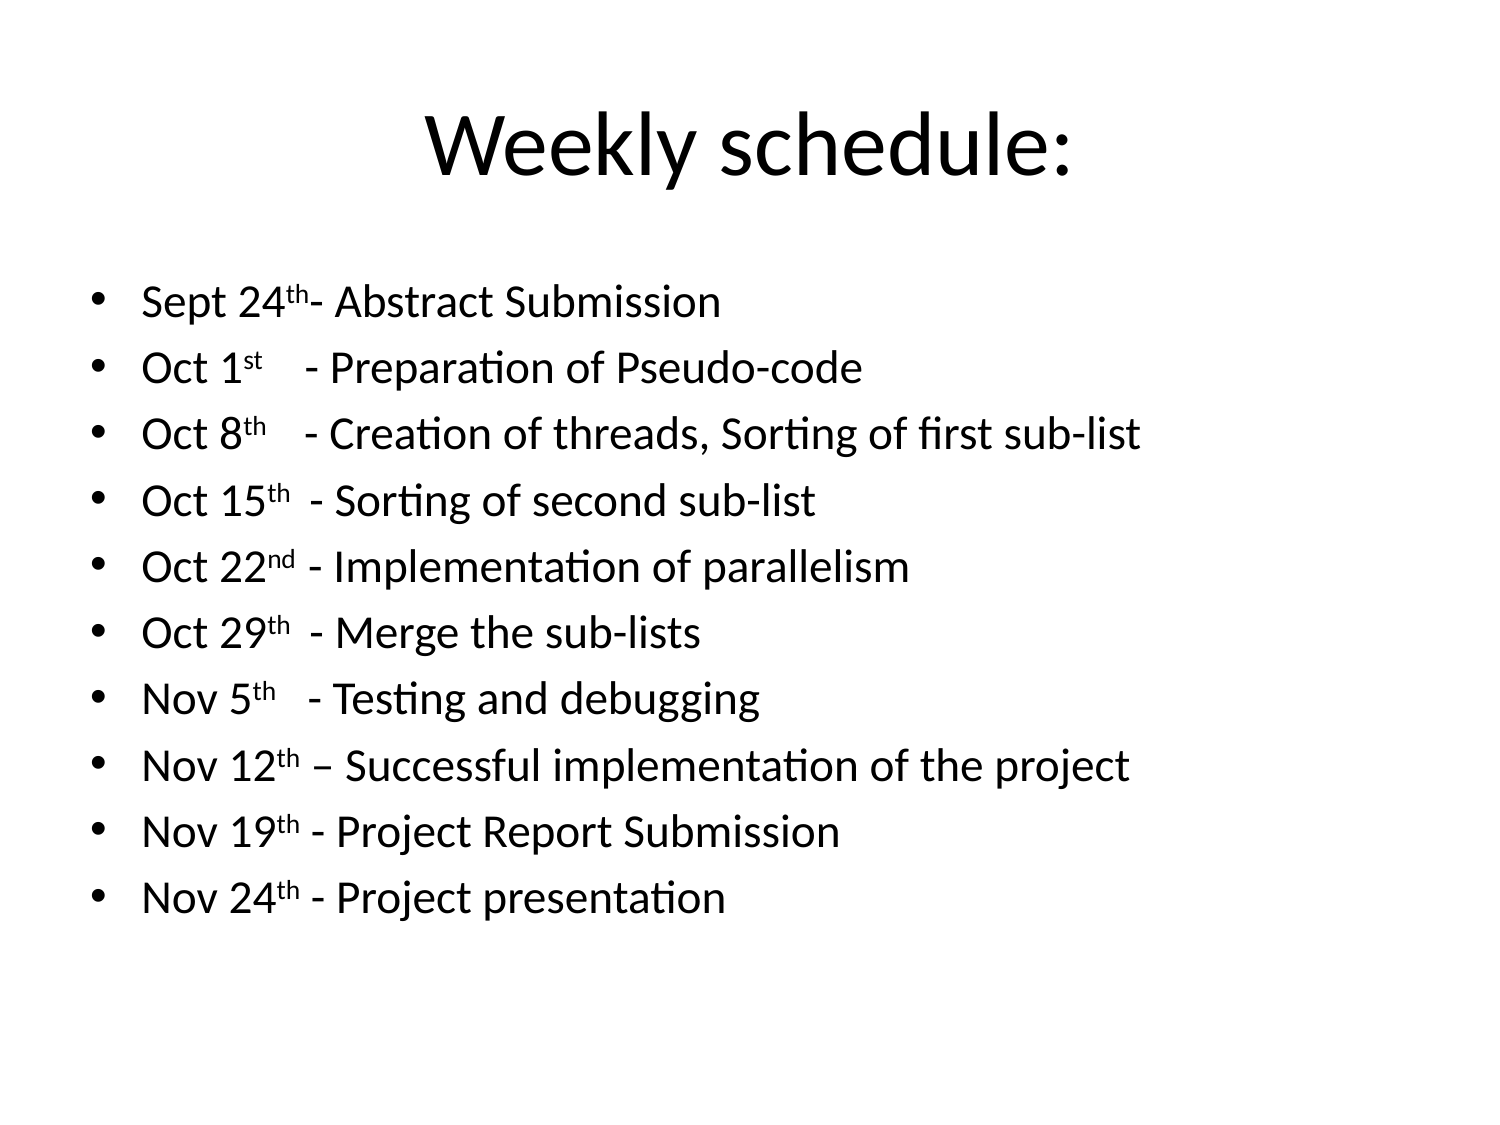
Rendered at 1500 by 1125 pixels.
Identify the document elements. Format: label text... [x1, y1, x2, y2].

list Sept 24th- Abstract Submission Oct 1st - Preparation of Pseudo-code Oct 8th - Creation of threads, Sorting of first sub-list Oct 15th - Sorting of second sub-list Oct 22nd - Implementation of parallelism Oct 29th - Merge the sub-lists Nov 5th - Testing and debugging Nov 12th – Successful implementation of the project Nov 19th - Project Report Submission Nov 24th - Project presentation [75, 262, 1425, 1005]
title Weekly schedule: [75, 45, 1425, 233]
